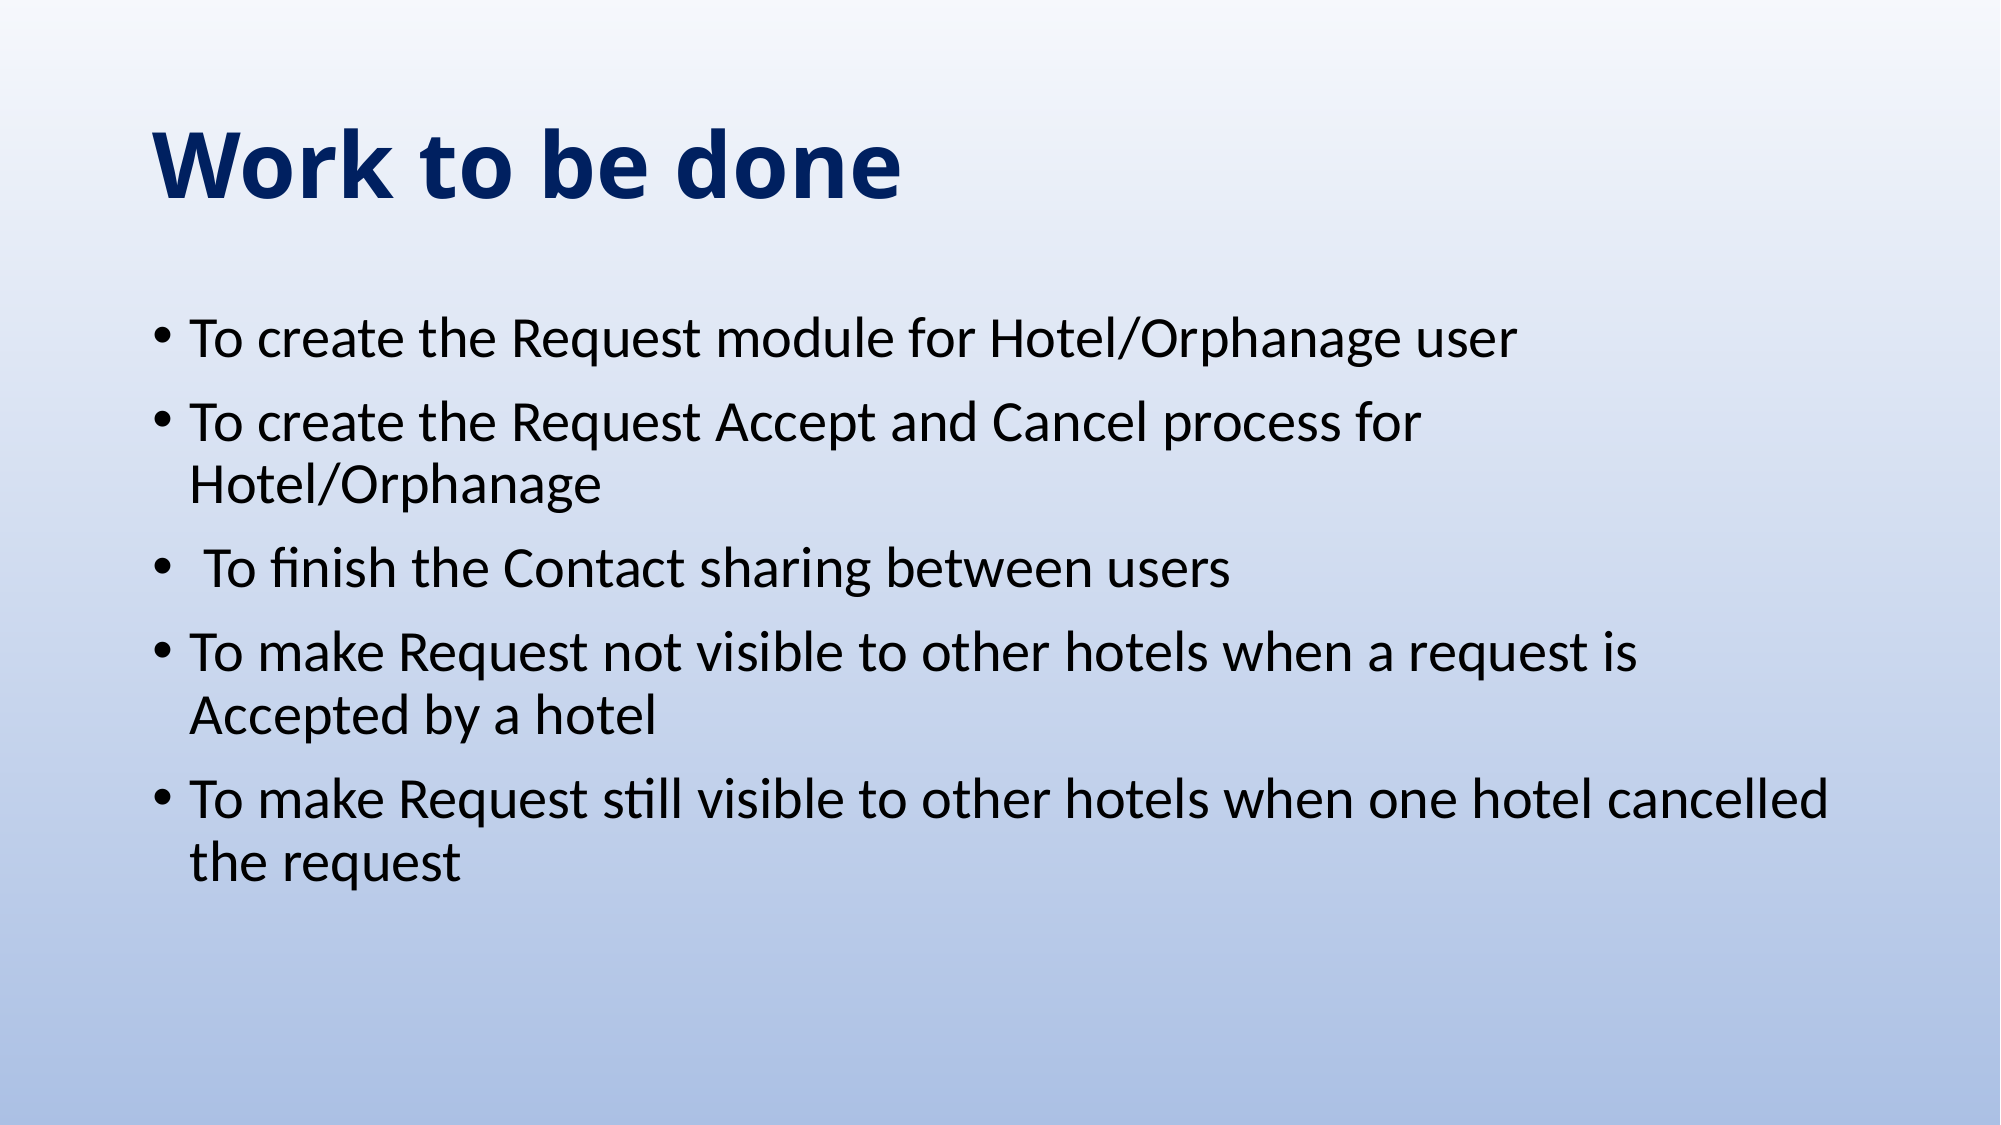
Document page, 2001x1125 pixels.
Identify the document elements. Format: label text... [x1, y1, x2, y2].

title Work to be done [137, 59, 1863, 278]
list To create the Request module for Hotel/Orphanage user To create the Request Accept and Cancel process for Hotel/Orphanage To finish the Contact sharing between users To make Request not visible to other hotels when a request is Accepted by a hotel To make Request still visible to other hotels when one hotel cancelled the request [137, 299, 1863, 1014]
